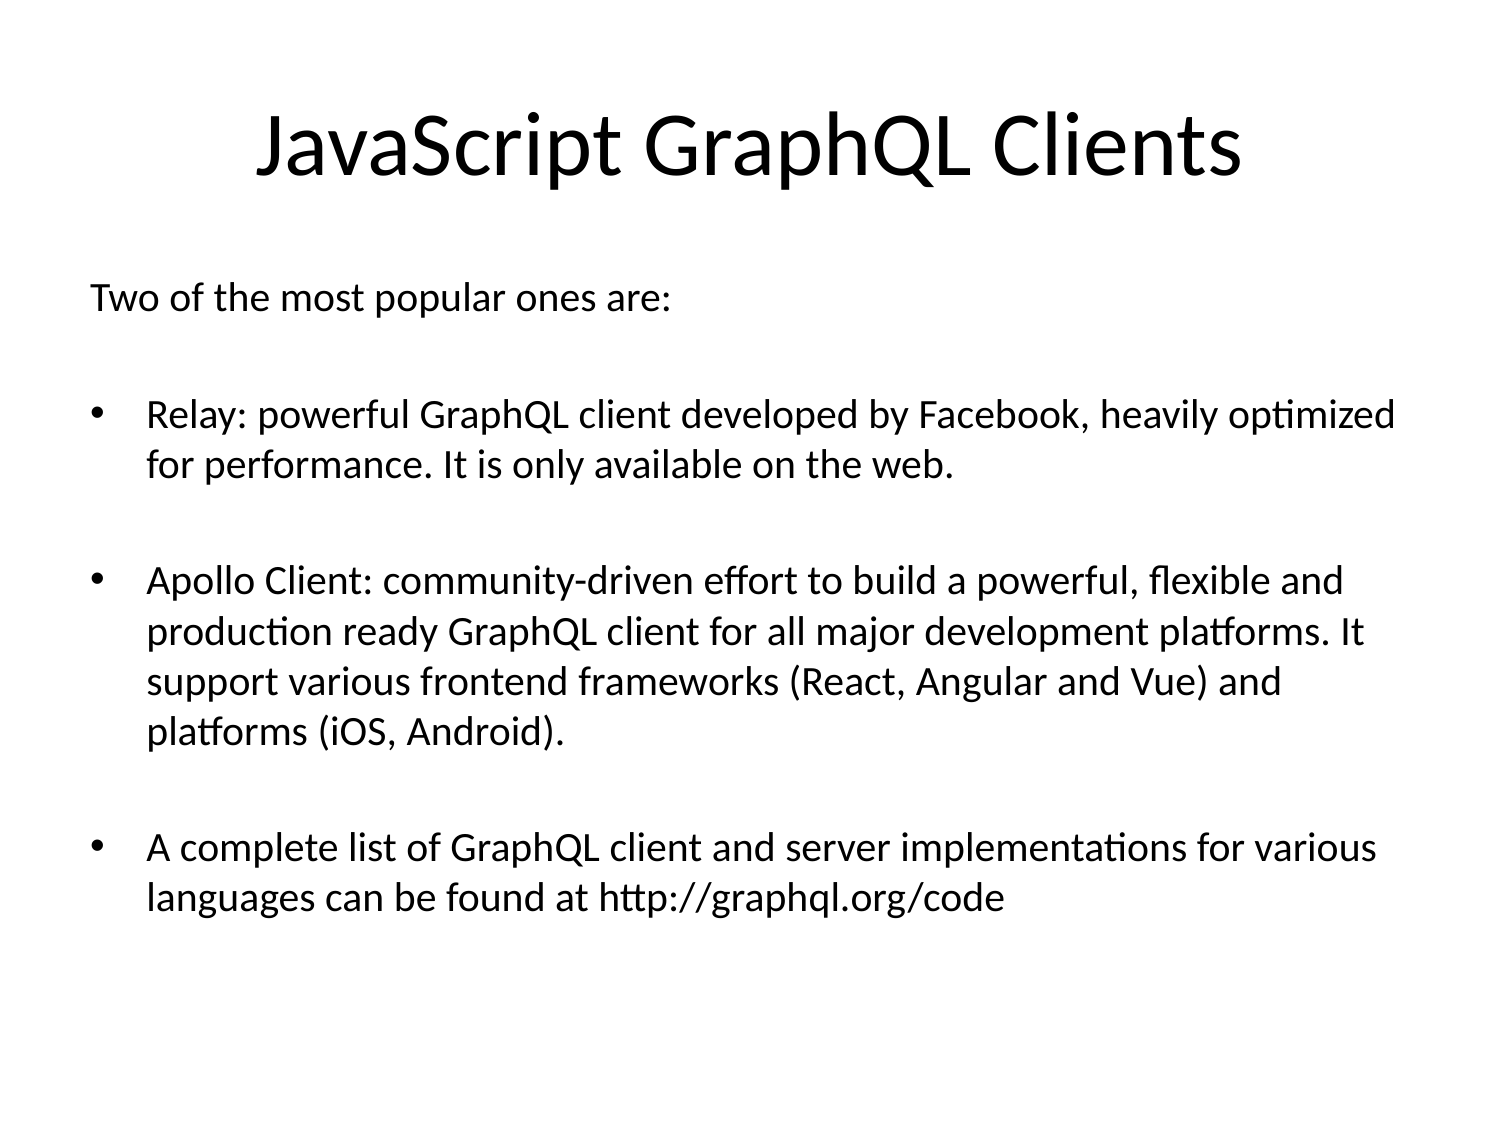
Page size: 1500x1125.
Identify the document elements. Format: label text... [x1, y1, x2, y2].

list Two of the most popular ones are: Relay: powerful GraphQL client developed by Facebook, heavily optimized for performance. It is only available on the web. Apollo Client: community-driven effort to build a powerful, flexible and production ready GraphQL client for all major development platforms. It support various frontend frameworks (React, Angular and Vue) and platforms (iOS, Android). A complete list of GraphQL client and server implementations for various languages can be found at http://graphql.org/code [75, 262, 1425, 1005]
title JavaScript GraphQL Clients [75, 45, 1425, 233]
